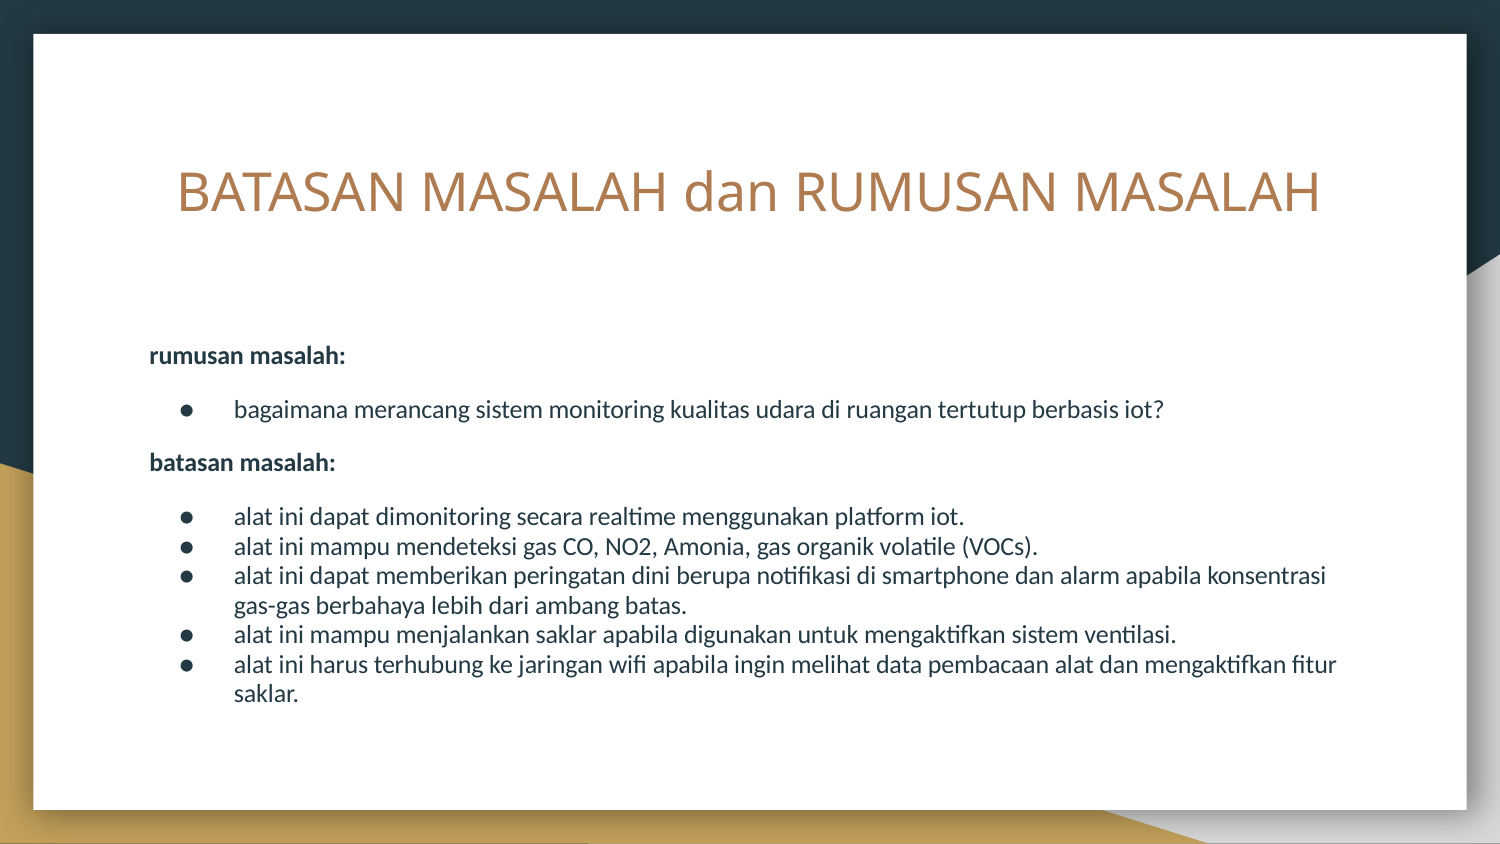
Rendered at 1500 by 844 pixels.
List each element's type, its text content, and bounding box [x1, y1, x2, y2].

title BATASAN MASALAH dan RUMUSAN MASALAH [134, 138, 1366, 296]
list rumusan masalah: bagaimana merancang sistem monitoring kualitas udara di ruangan tertutup berbasis iot? batasan masalah: alat ini dapat dimonitoring secara realtime menggunakan platform iot. alat ini mampu mendeteksi gas CO, NO2, Amonia, gas organik volatile (VOCs). alat ini dapat memberikan peringatan dini berupa notifikasi di smartphone dan alarm apabila konsentrasi gas-gas berbahaya lebih dari ambang batas. alat ini mampu menjalankan saklar apabila digunakan untuk mengaktifkan sistem ventilasi. alat ini harus terhubung ke jaringan wifi apabila ingin melihat data pembacaan alat dan mengaktifkan fitur saklar. [134, 326, 1366, 729]
